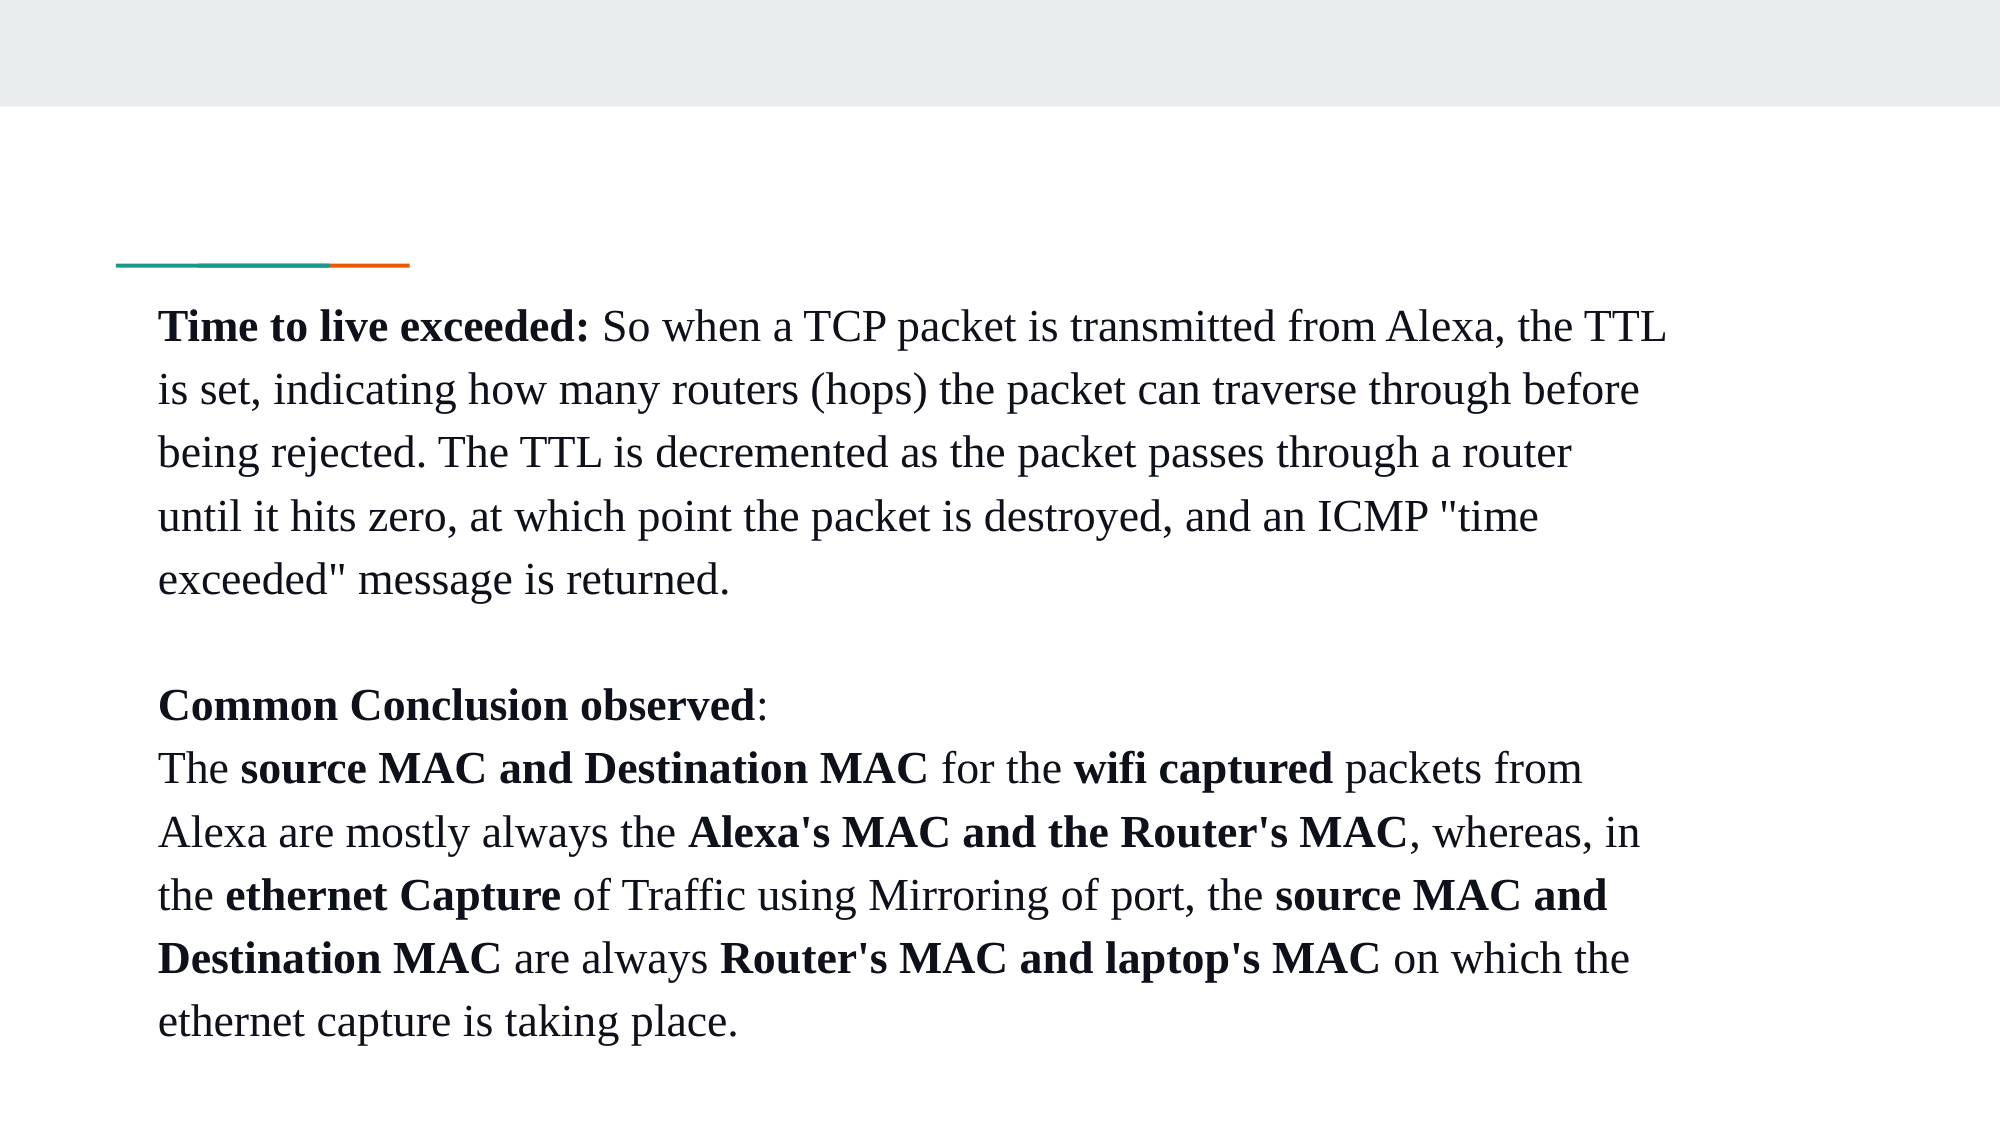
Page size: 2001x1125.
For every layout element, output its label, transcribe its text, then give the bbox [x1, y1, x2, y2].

text_box Time to live exceeded: So when a TCP packet is transmitted from Alexa, the TTL is set, indicating how many routers (hops) the packet can traverse through before being rejected. The TTL is decremented as the packet passes through a router until it hits zero, at which point the packet is destroyed, and an ICMP "time exceeded" message is returned. Common Conclusion observed: The source MAC and Destination MAC for the wifi captured packets from Alexa are mostly always the Alexa's MAC and the Router's MAC, whereas, in the ethernet Capture of Traffic using Mirroring of port, the source MAC and Destination MAC are always Router's MAC and laptop's MAC on which the ethernet capture is taking place. [142, 272, 1683, 1091]
